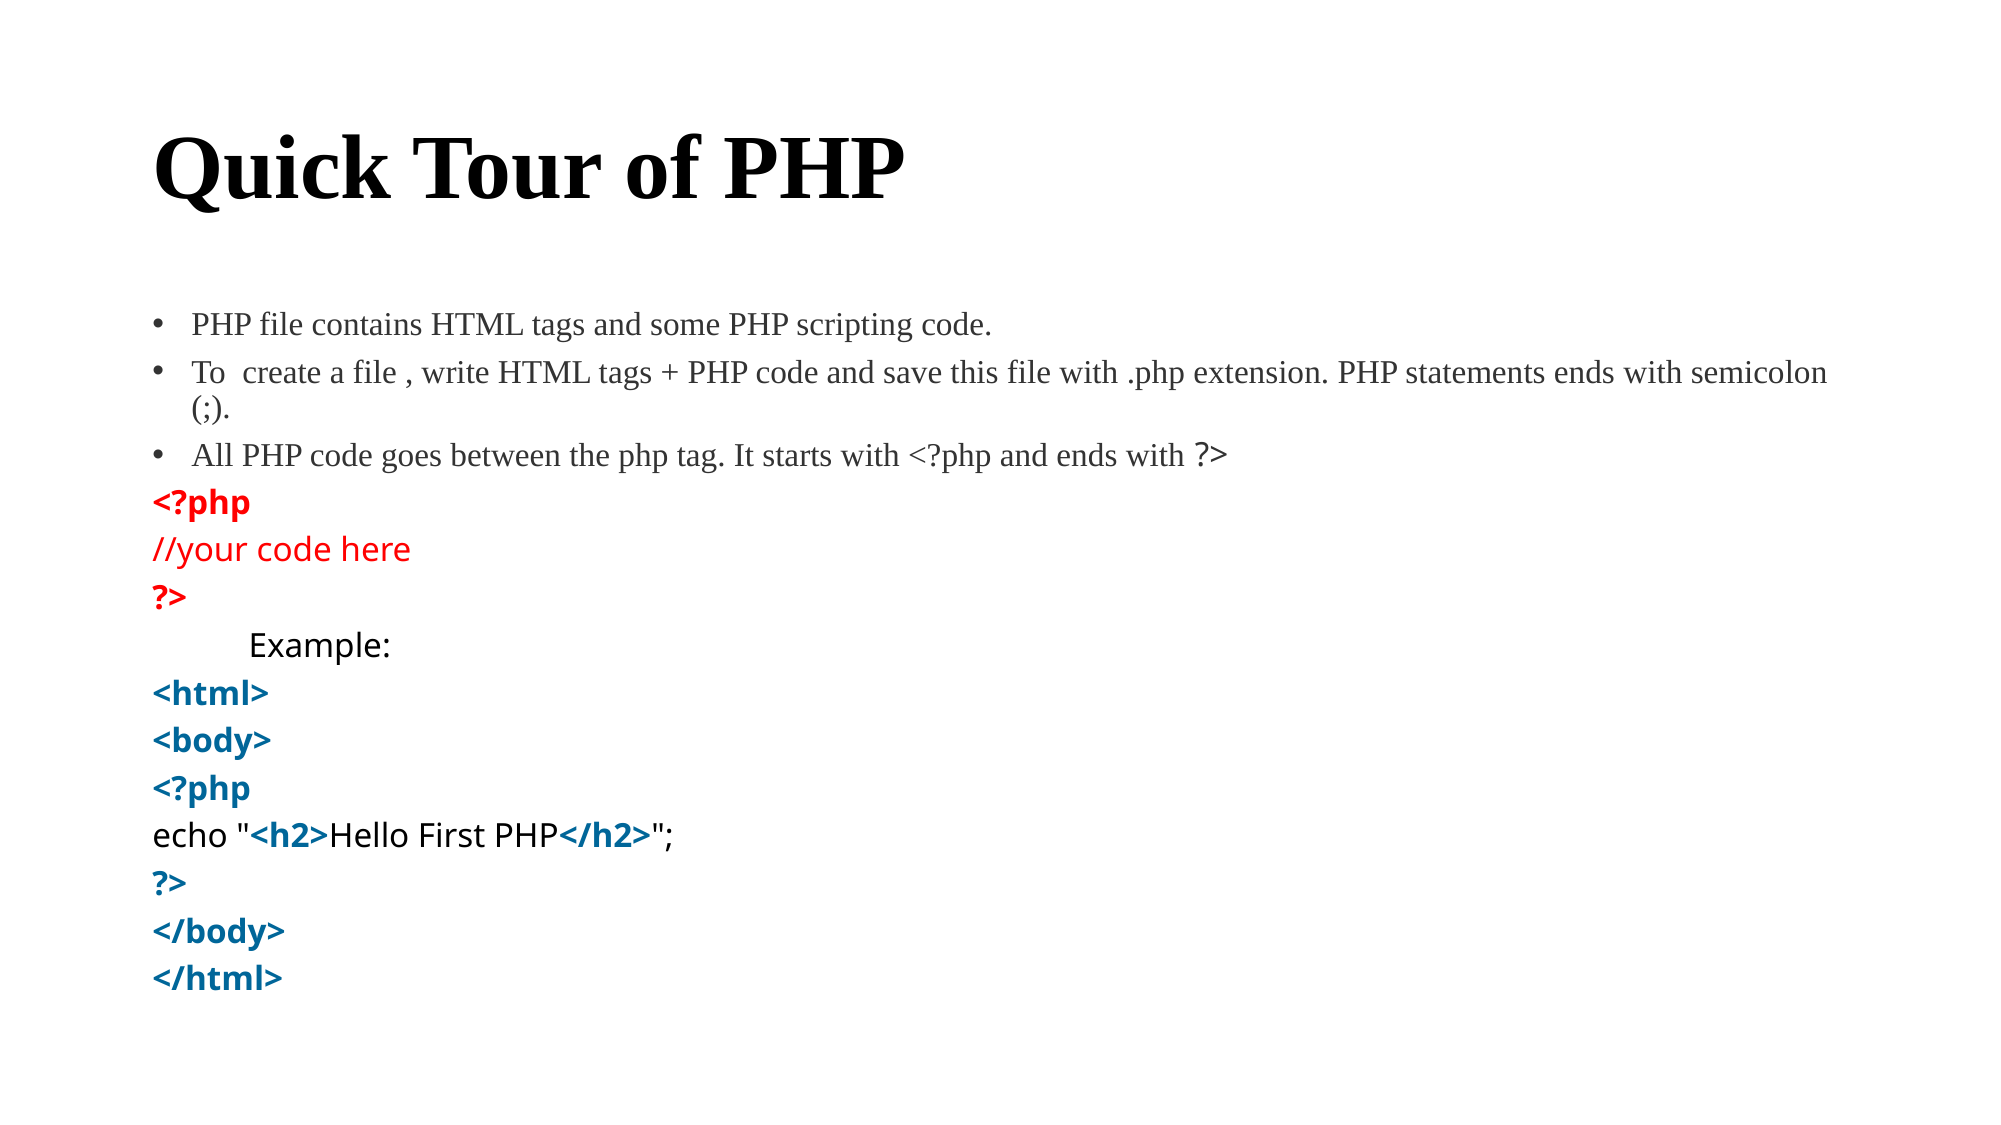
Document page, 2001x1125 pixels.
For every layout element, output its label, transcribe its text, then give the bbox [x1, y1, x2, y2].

list PHP file contains HTML tags and some PHP scripting code. To create a file , write HTML tags + PHP code and save this file with .php extension. PHP statements ends with semicolon (;). All PHP code goes between the php tag. It starts with <?php and ends with ?> <?php //your code here ?> Example: <html> <body> <?php echo "<h2>Hello First PHP</h2>"; ?> </body> </html> [137, 299, 1863, 1014]
title Quick Tour of PHP [137, 59, 1863, 278]
